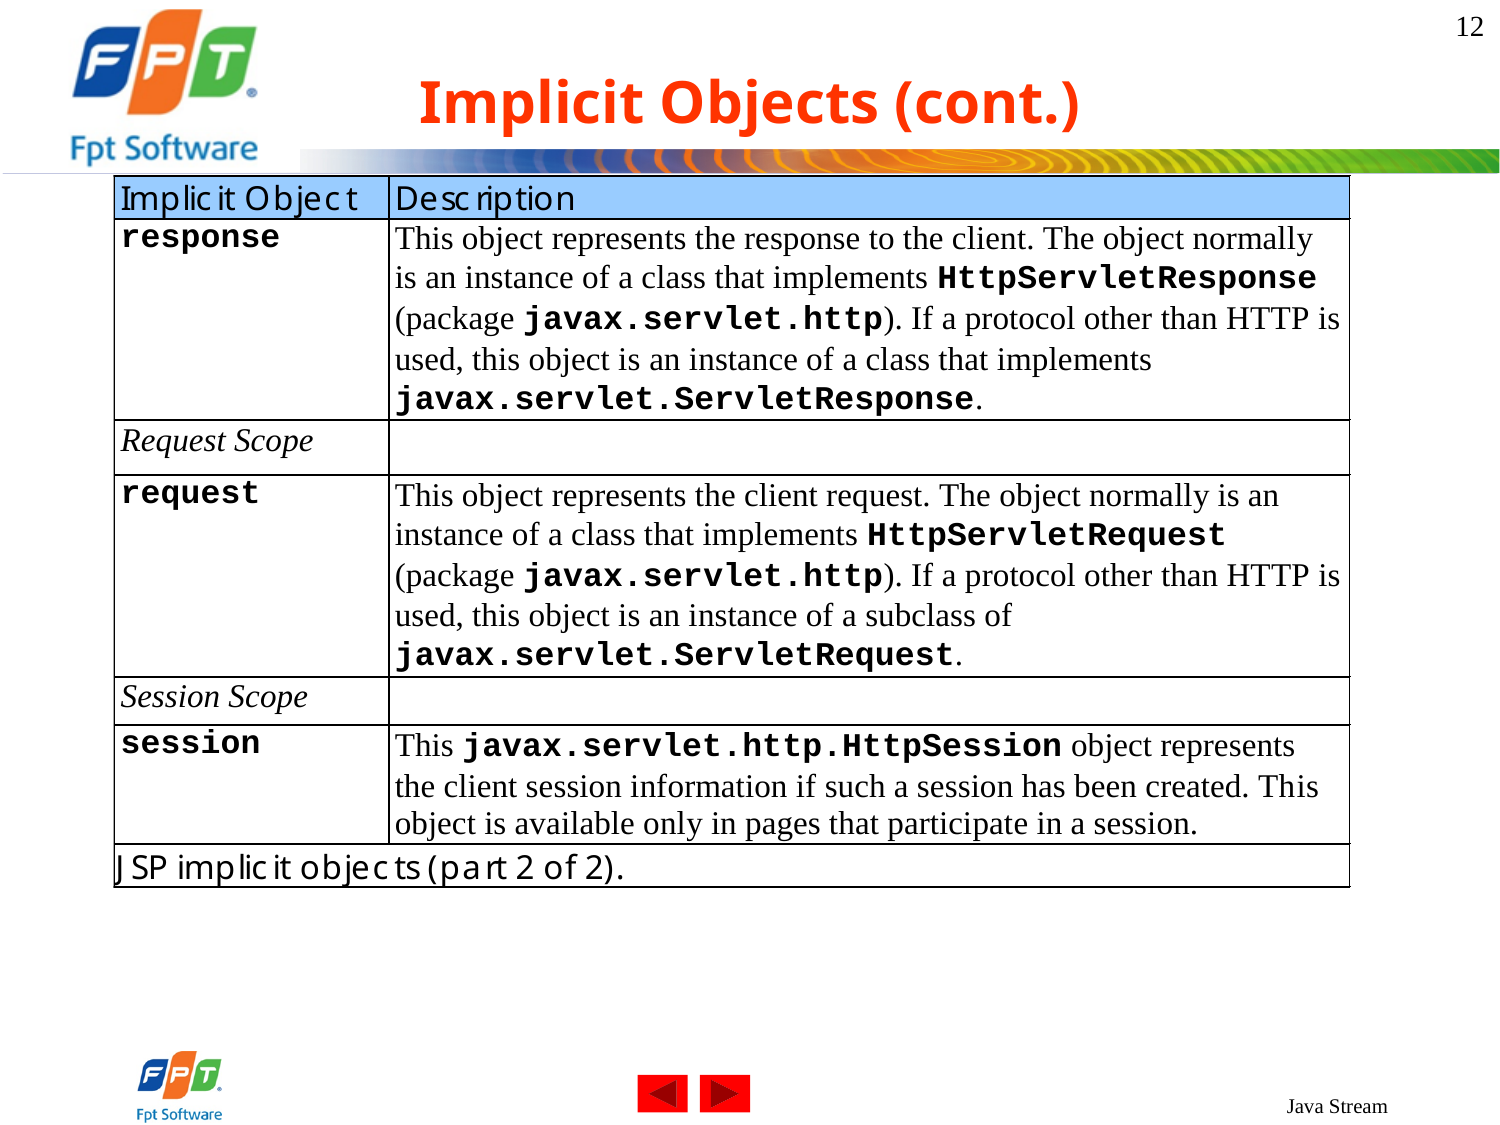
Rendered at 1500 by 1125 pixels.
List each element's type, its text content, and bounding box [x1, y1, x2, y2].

picture [0, 8, 300, 300]
title Implicit Objects (cont.) [112, 12, 1388, 188]
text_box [113, 174, 1353, 1125]
picture [1353, 149, 1500, 300]
slide_number 12 [1187, 0, 1500, 76]
